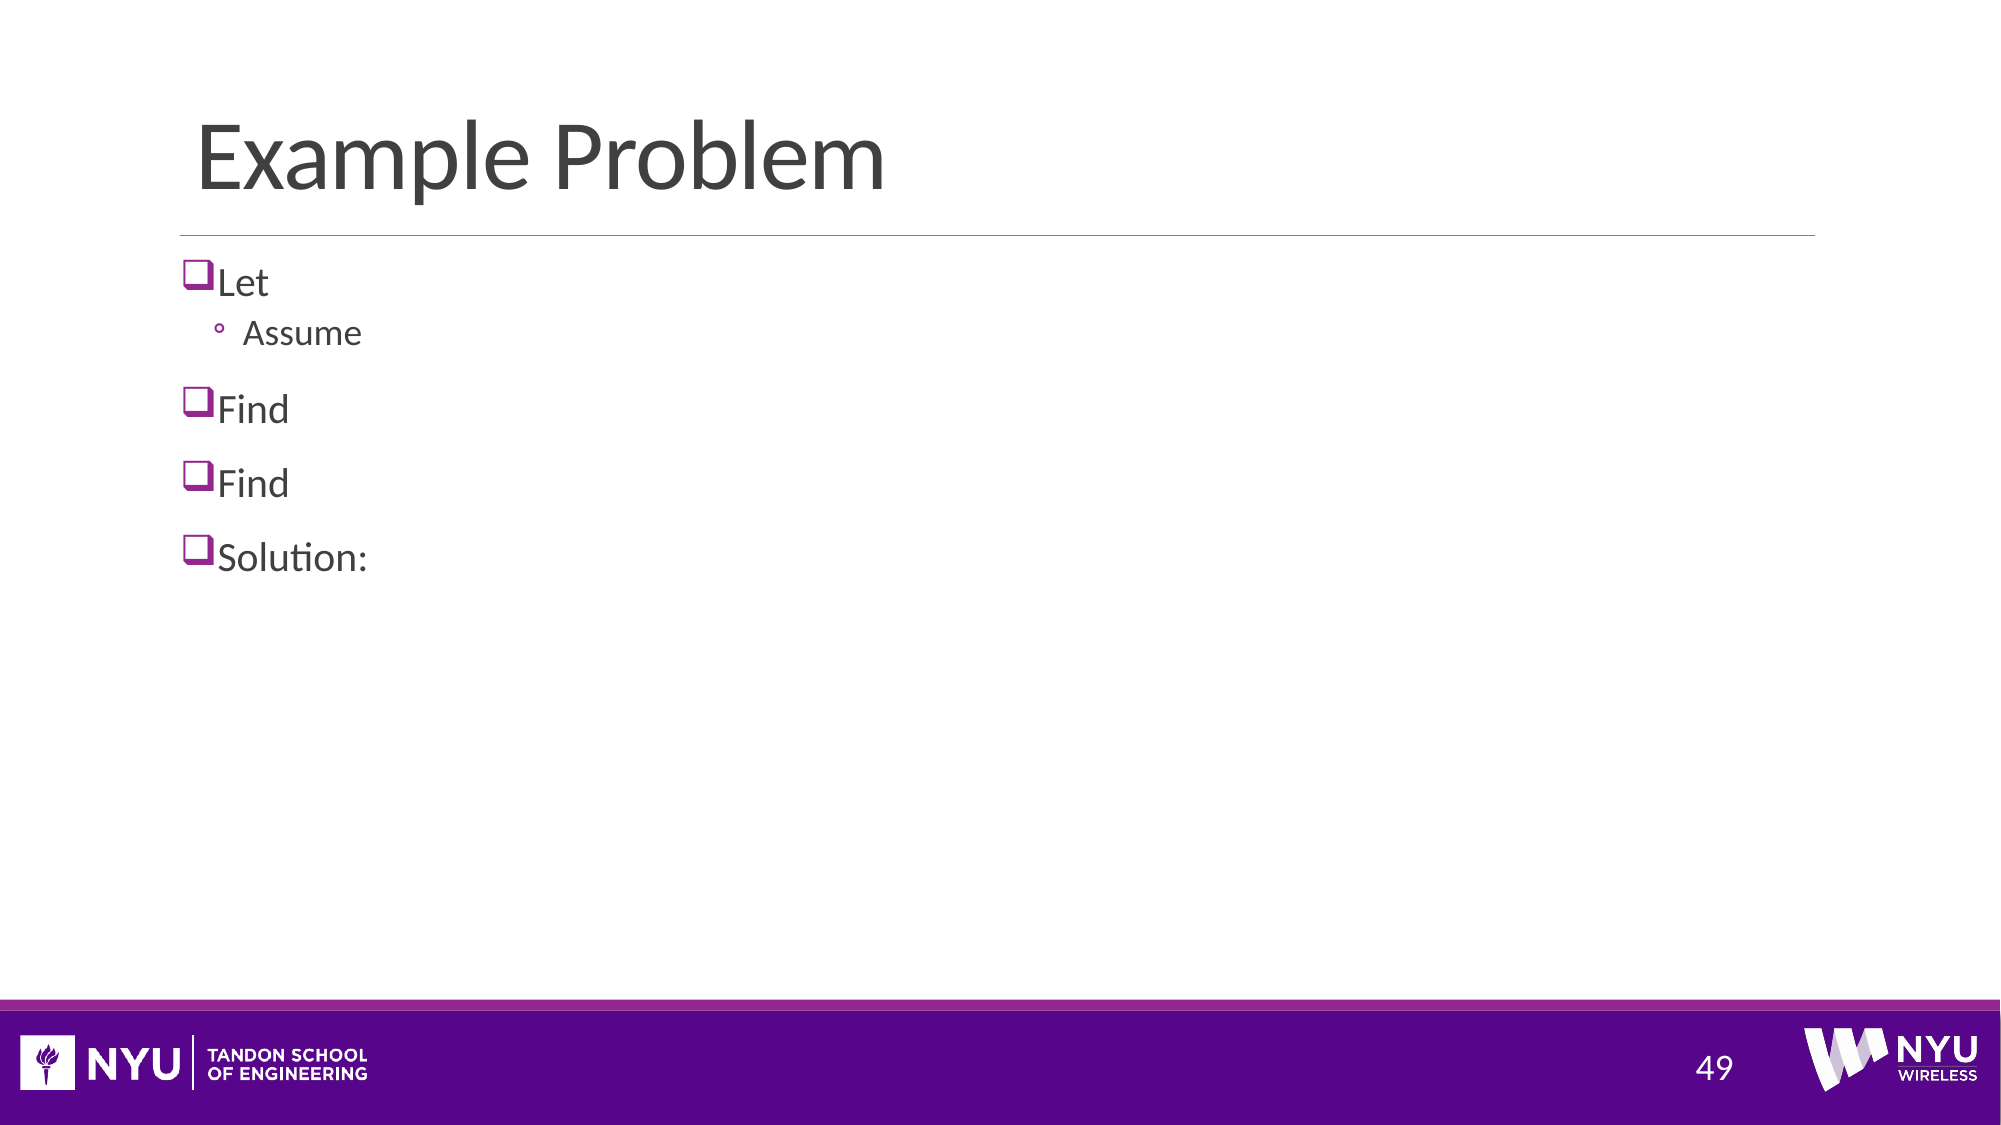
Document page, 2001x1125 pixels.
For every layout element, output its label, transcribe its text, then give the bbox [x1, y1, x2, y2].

title Example Problem [180, 47, 1830, 218]
slide_number 49 [1533, 1035, 1749, 1096]
